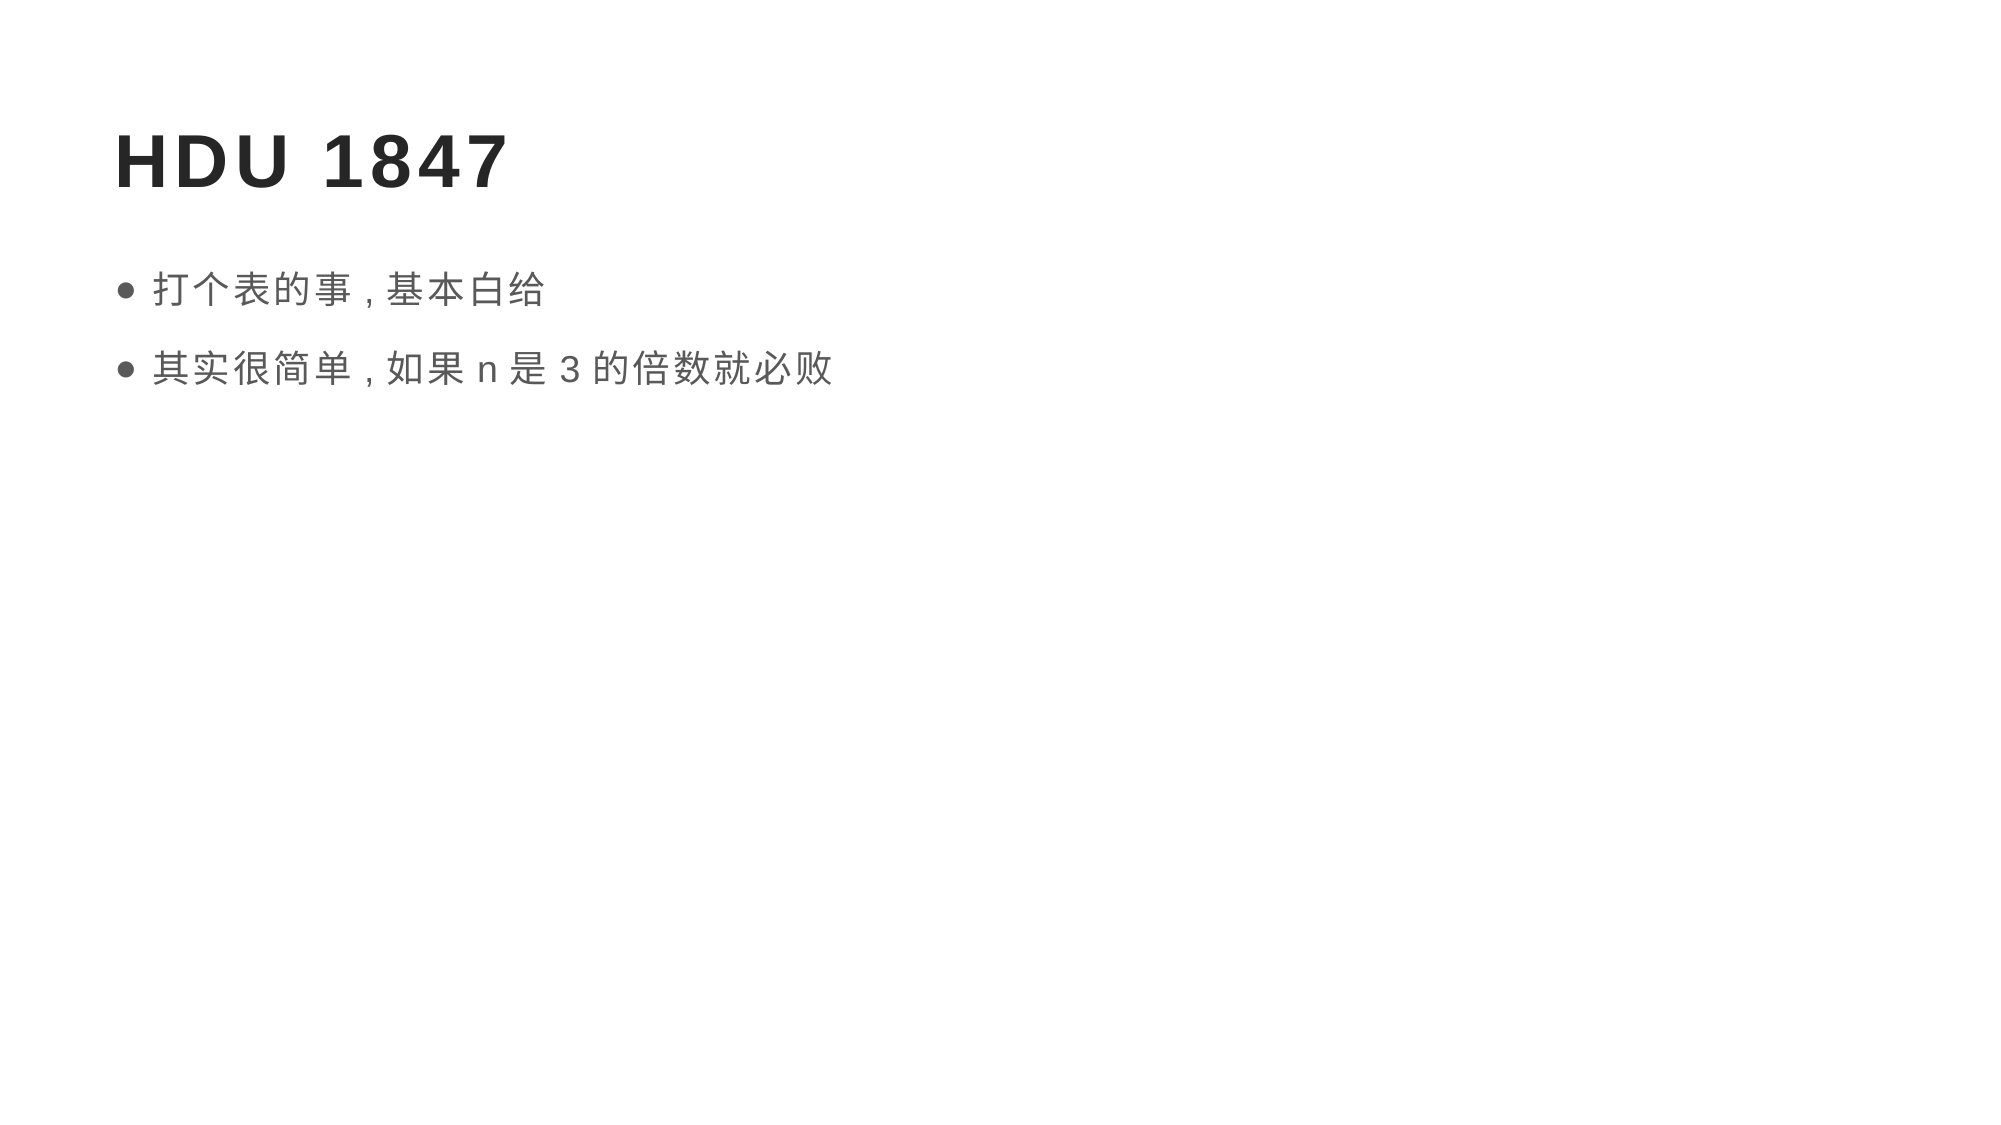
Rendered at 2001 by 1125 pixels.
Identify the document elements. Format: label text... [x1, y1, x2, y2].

title HDU 1847 [99, 99, 1900, 216]
list 打个表的事,基本白给 其实很简单,如果n是3的倍数就必败 [99, 244, 1900, 1026]
